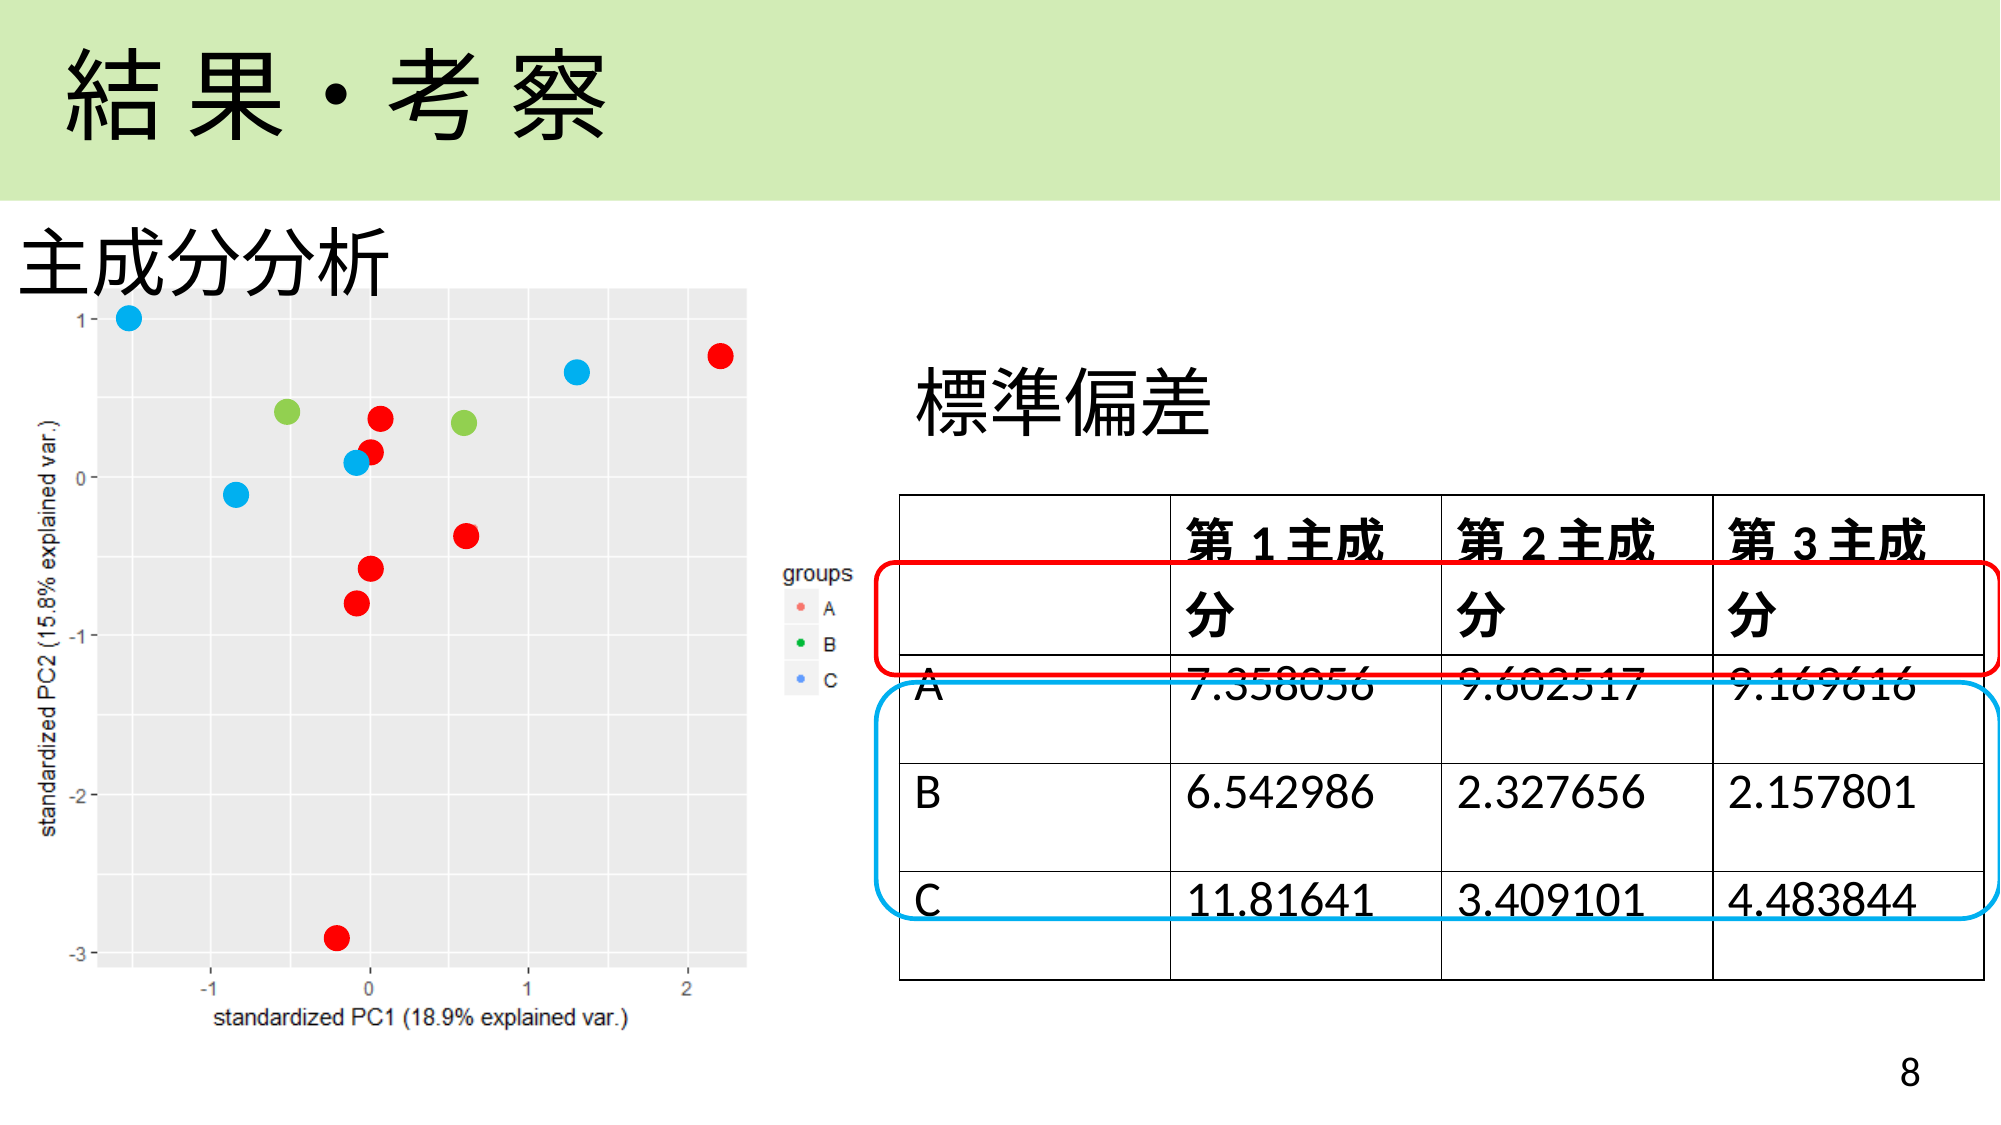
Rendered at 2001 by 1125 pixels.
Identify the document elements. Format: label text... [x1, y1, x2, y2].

title 結 果・考 察 [0, 0, 674, 201]
table_header 第1主成分 [1171, 496, 1441, 561]
table_cell 9.169616 [1714, 676, 1983, 687]
text_box 標準偏差 [899, 331, 1419, 472]
text_box [877, 681, 2000, 920]
text_box [521, 0, 2000, 202]
table_cell 11.81641 [1171, 920, 1441, 979]
table_header 第3主成分 [1714, 496, 1983, 561]
table_header 第2主成分 [1442, 496, 1712, 561]
table_cell 7.358056 [1171, 677, 1441, 681]
table_cell 4.483844 [1714, 914, 1983, 979]
table_cell 9.602517 [1442, 677, 1712, 681]
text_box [116, 306, 393, 951]
text_box [877, 561, 2000, 677]
table_cell A [900, 677, 1170, 684]
table_header [900, 496, 1170, 561]
text_box 主成分分析 [1, 191, 521, 332]
slide_number 8 [1486, 1039, 1937, 1100]
table_cell C [900, 918, 1170, 979]
picture [24, 234, 877, 1085]
table_cell 3.409101 [1442, 920, 1712, 979]
